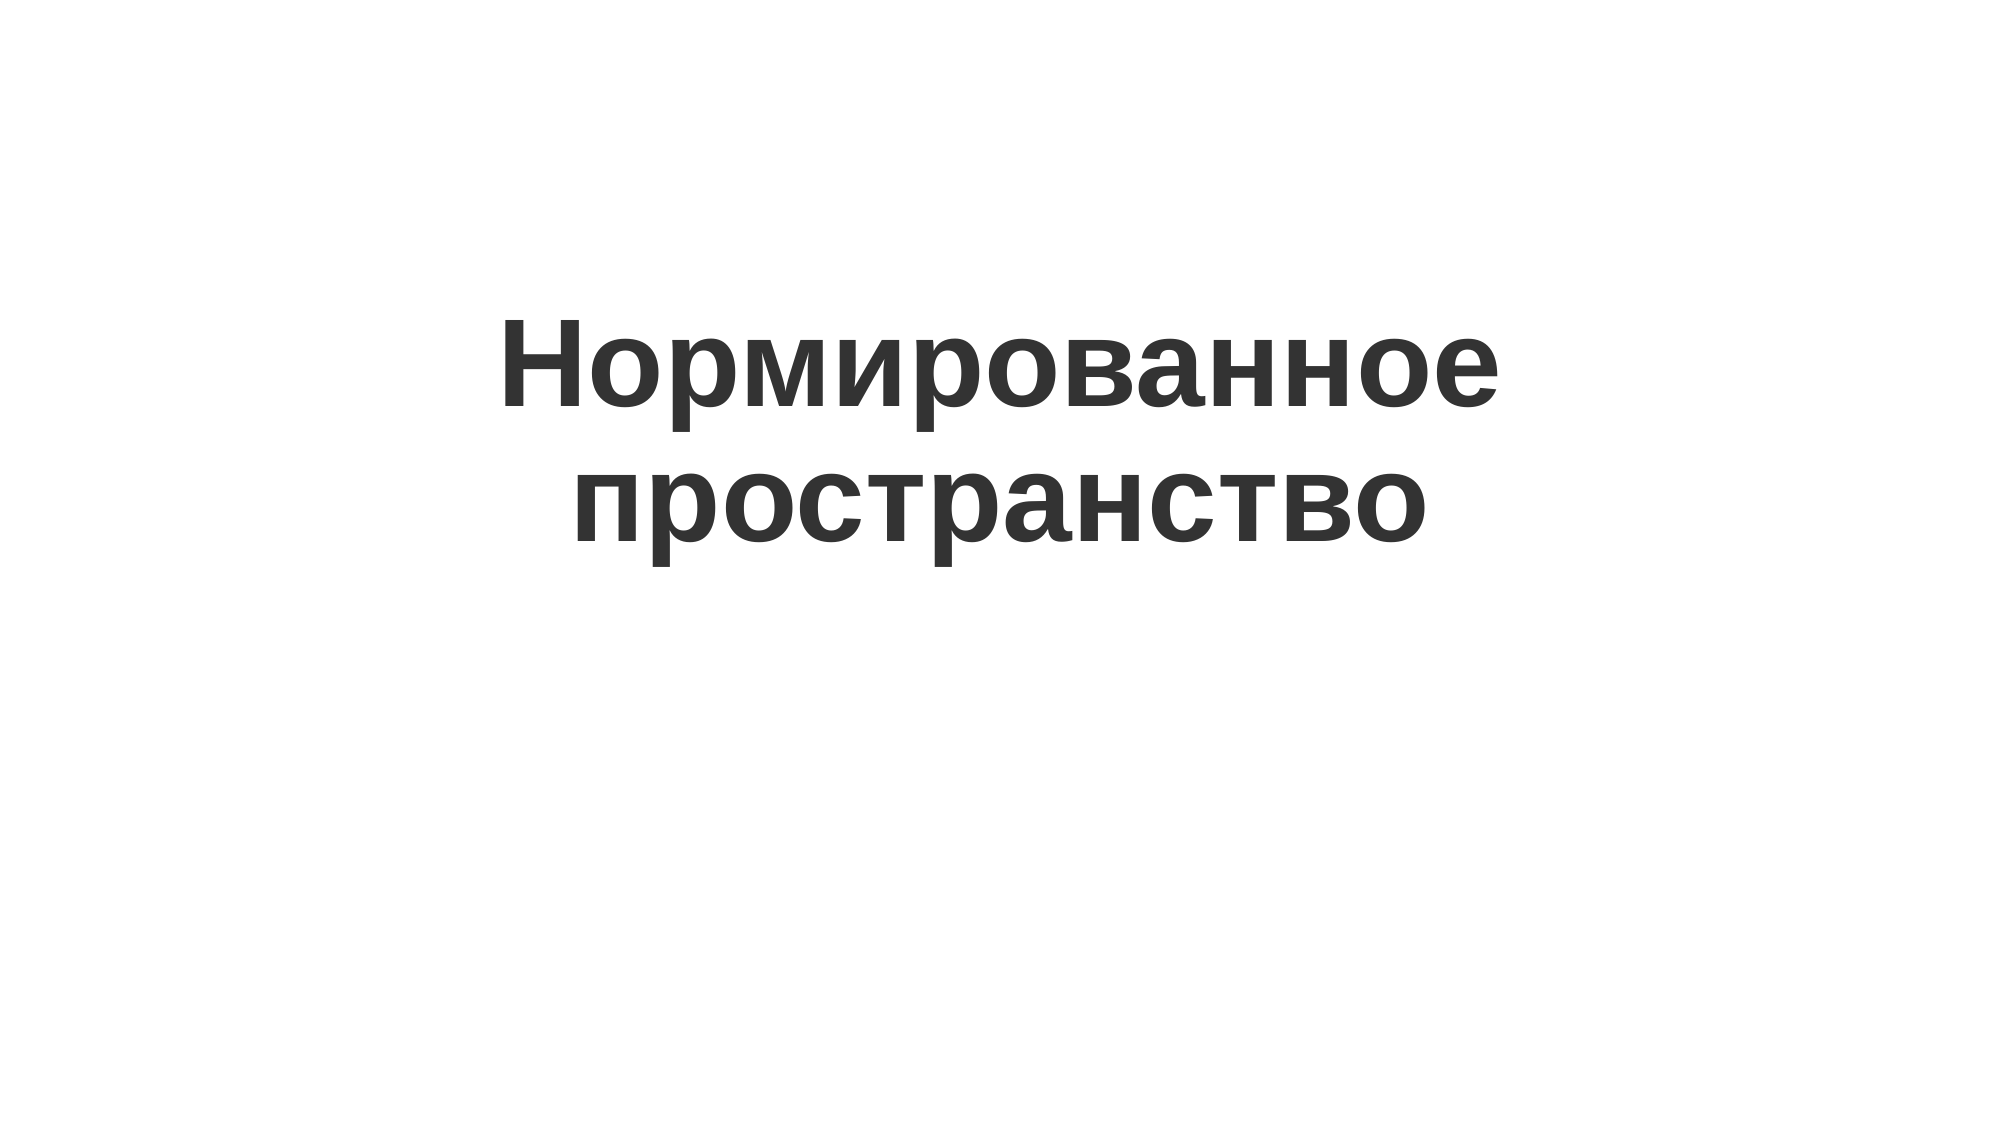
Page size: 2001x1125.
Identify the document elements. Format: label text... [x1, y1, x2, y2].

title Нормированное пространство [249, 184, 1750, 576]
